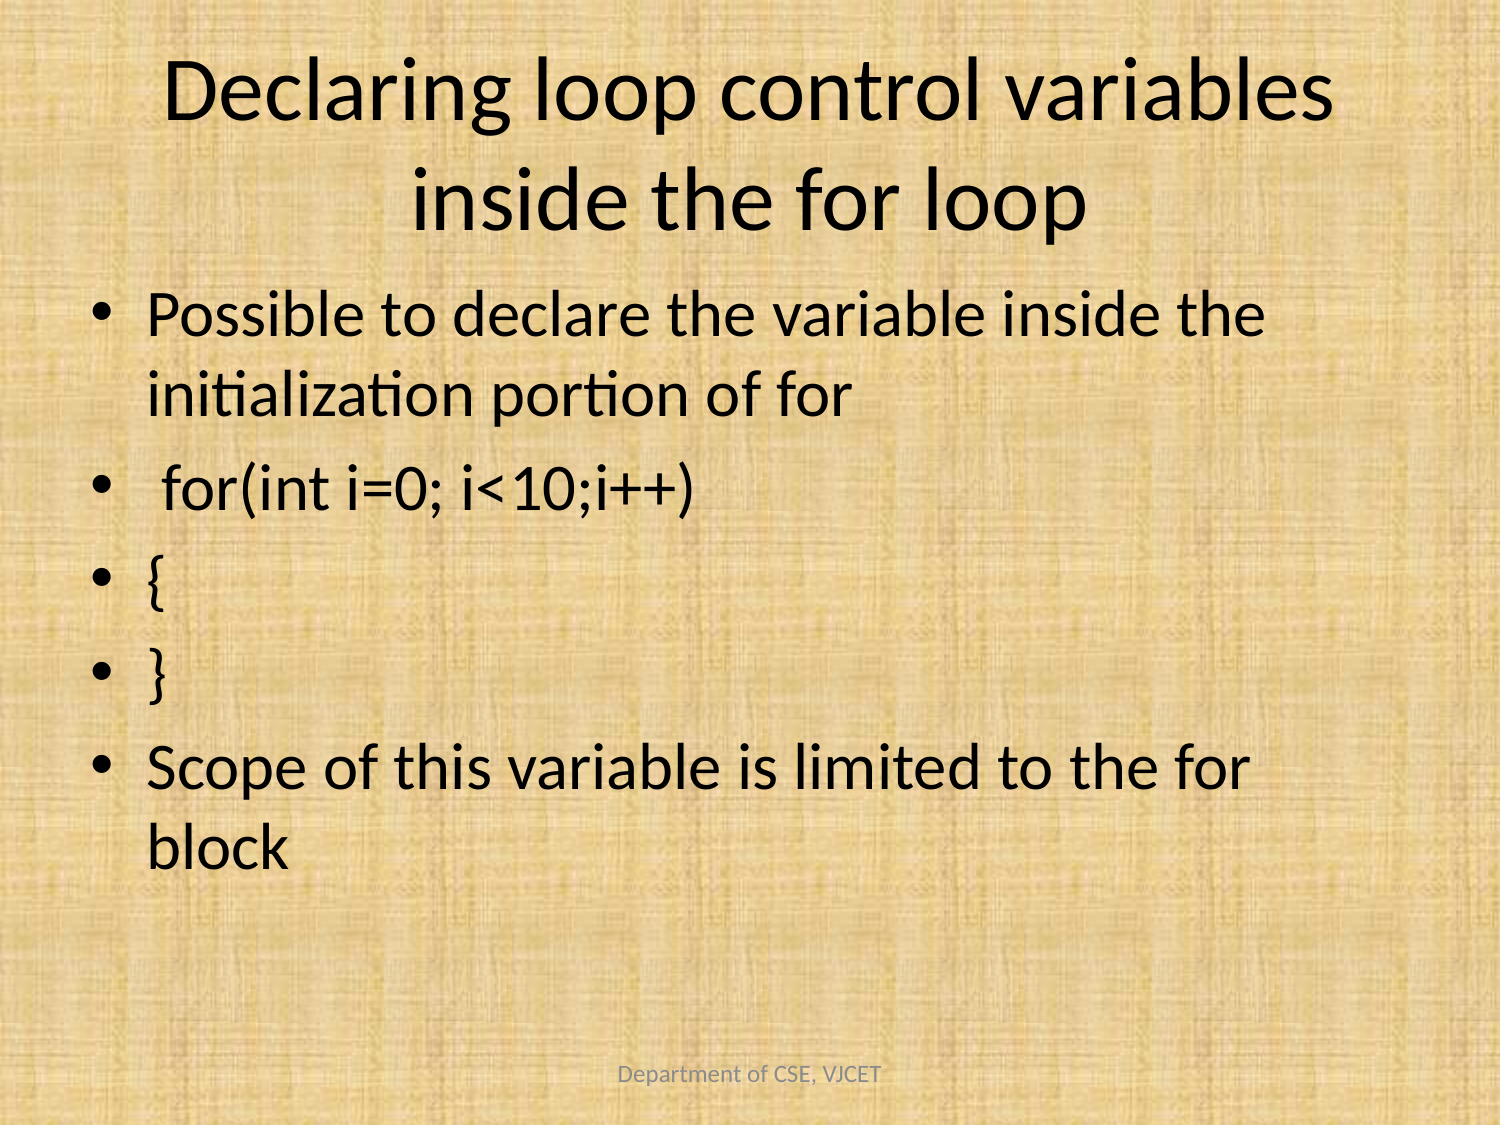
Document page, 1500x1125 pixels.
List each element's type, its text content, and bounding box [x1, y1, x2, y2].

title Declaring loop control variables inside the for loop [74, 44, 1426, 233]
footer Department of CSE, VJCET [512, 1042, 988, 1103]
picture [0, 0, 1500, 1125]
list Possible to declare the variable inside the initialization portion of for for(int i=0; i<10;i++) { } Scope of this variable is limited to the for block [74, 262, 1426, 1006]
